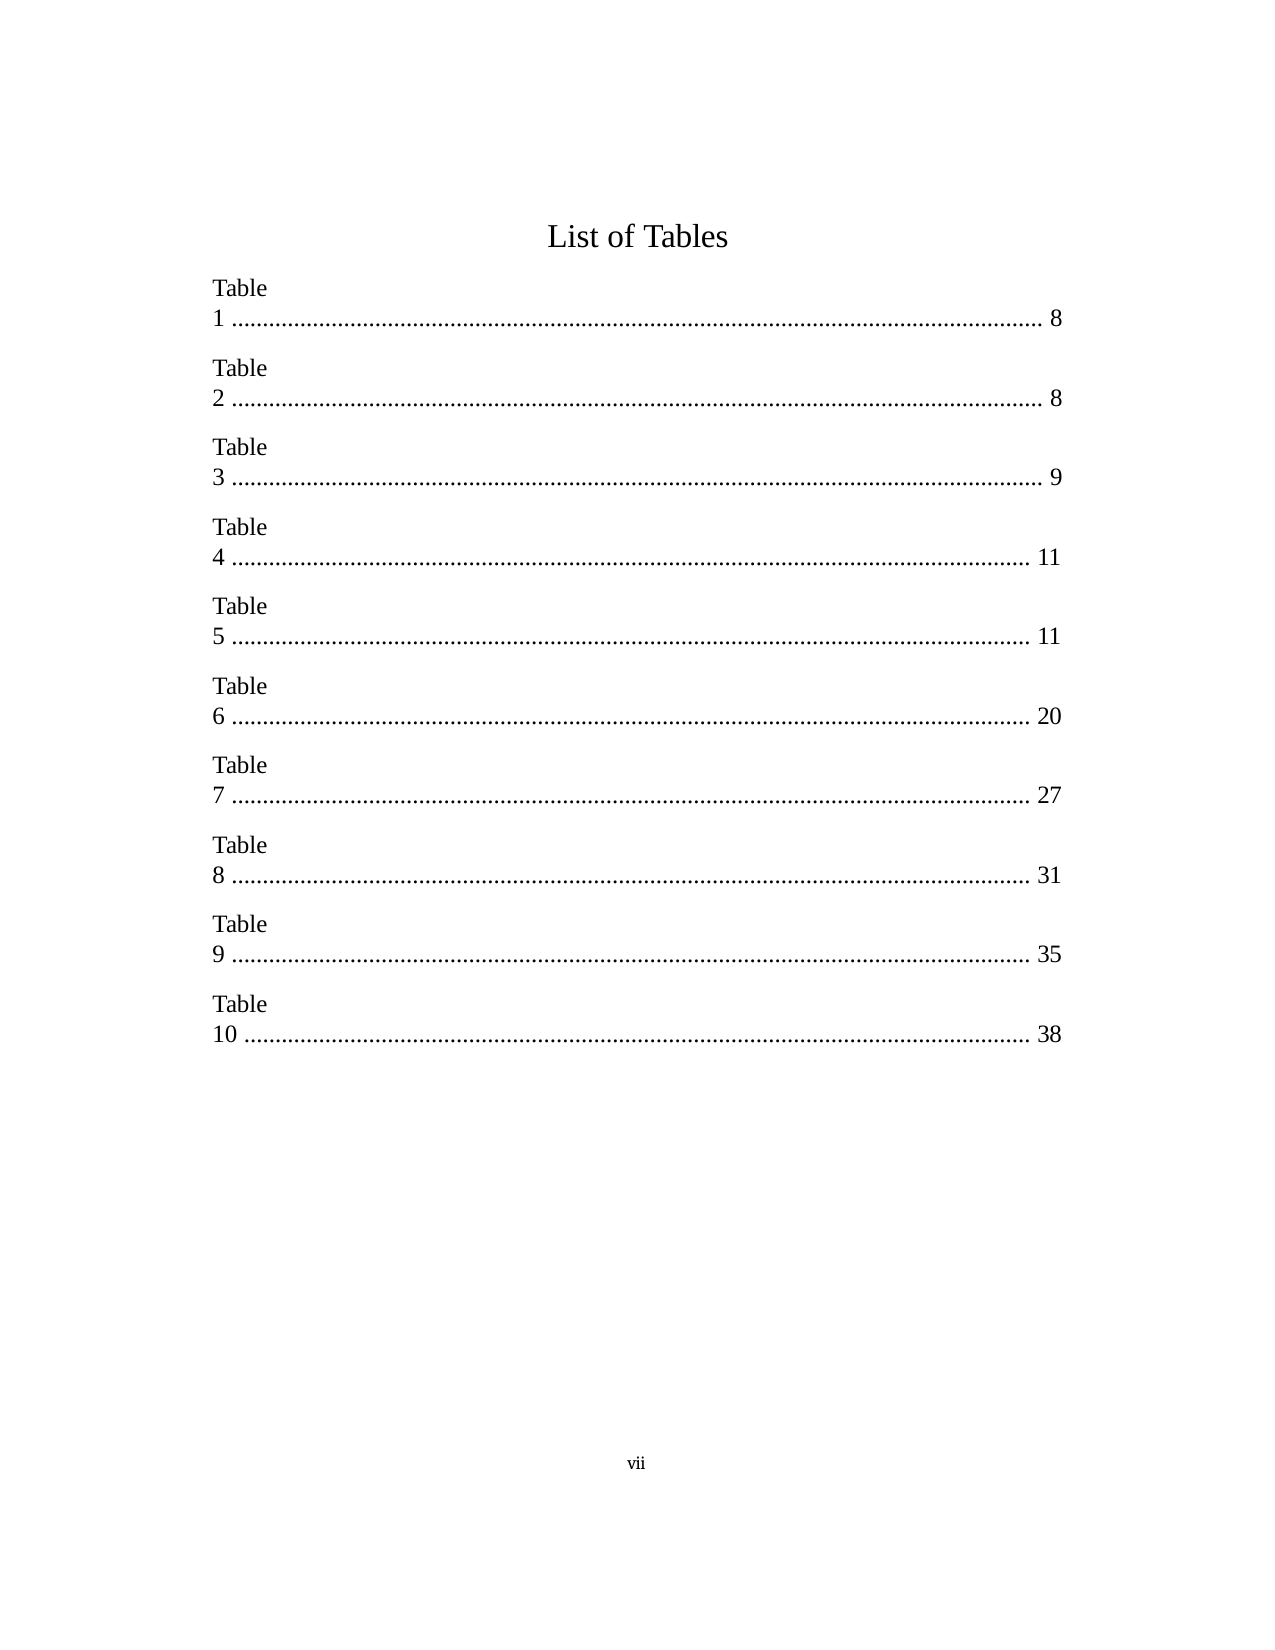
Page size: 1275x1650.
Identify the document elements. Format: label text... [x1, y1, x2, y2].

slide_number vii [620, 1449, 657, 1650]
text_box List of Tables Table 1 .................................................................................................................................. 8 Table 2 .................................................................................................................................. 8 Table 3 .................................................................................................................................. 9 Table 4 ................................................................................................................................ 11 Table 5 ................................................................................................................................ 11 Table 6 ................................................................................................................................ 20 Table 7 ................................................................................................................................ 27 Table 8 ................................................................................................................................ 31 Table 9 ................................................................................................................................ 35 Table 10 .............................................................................................................................. 38 [210, 189, 1127, 1047]
